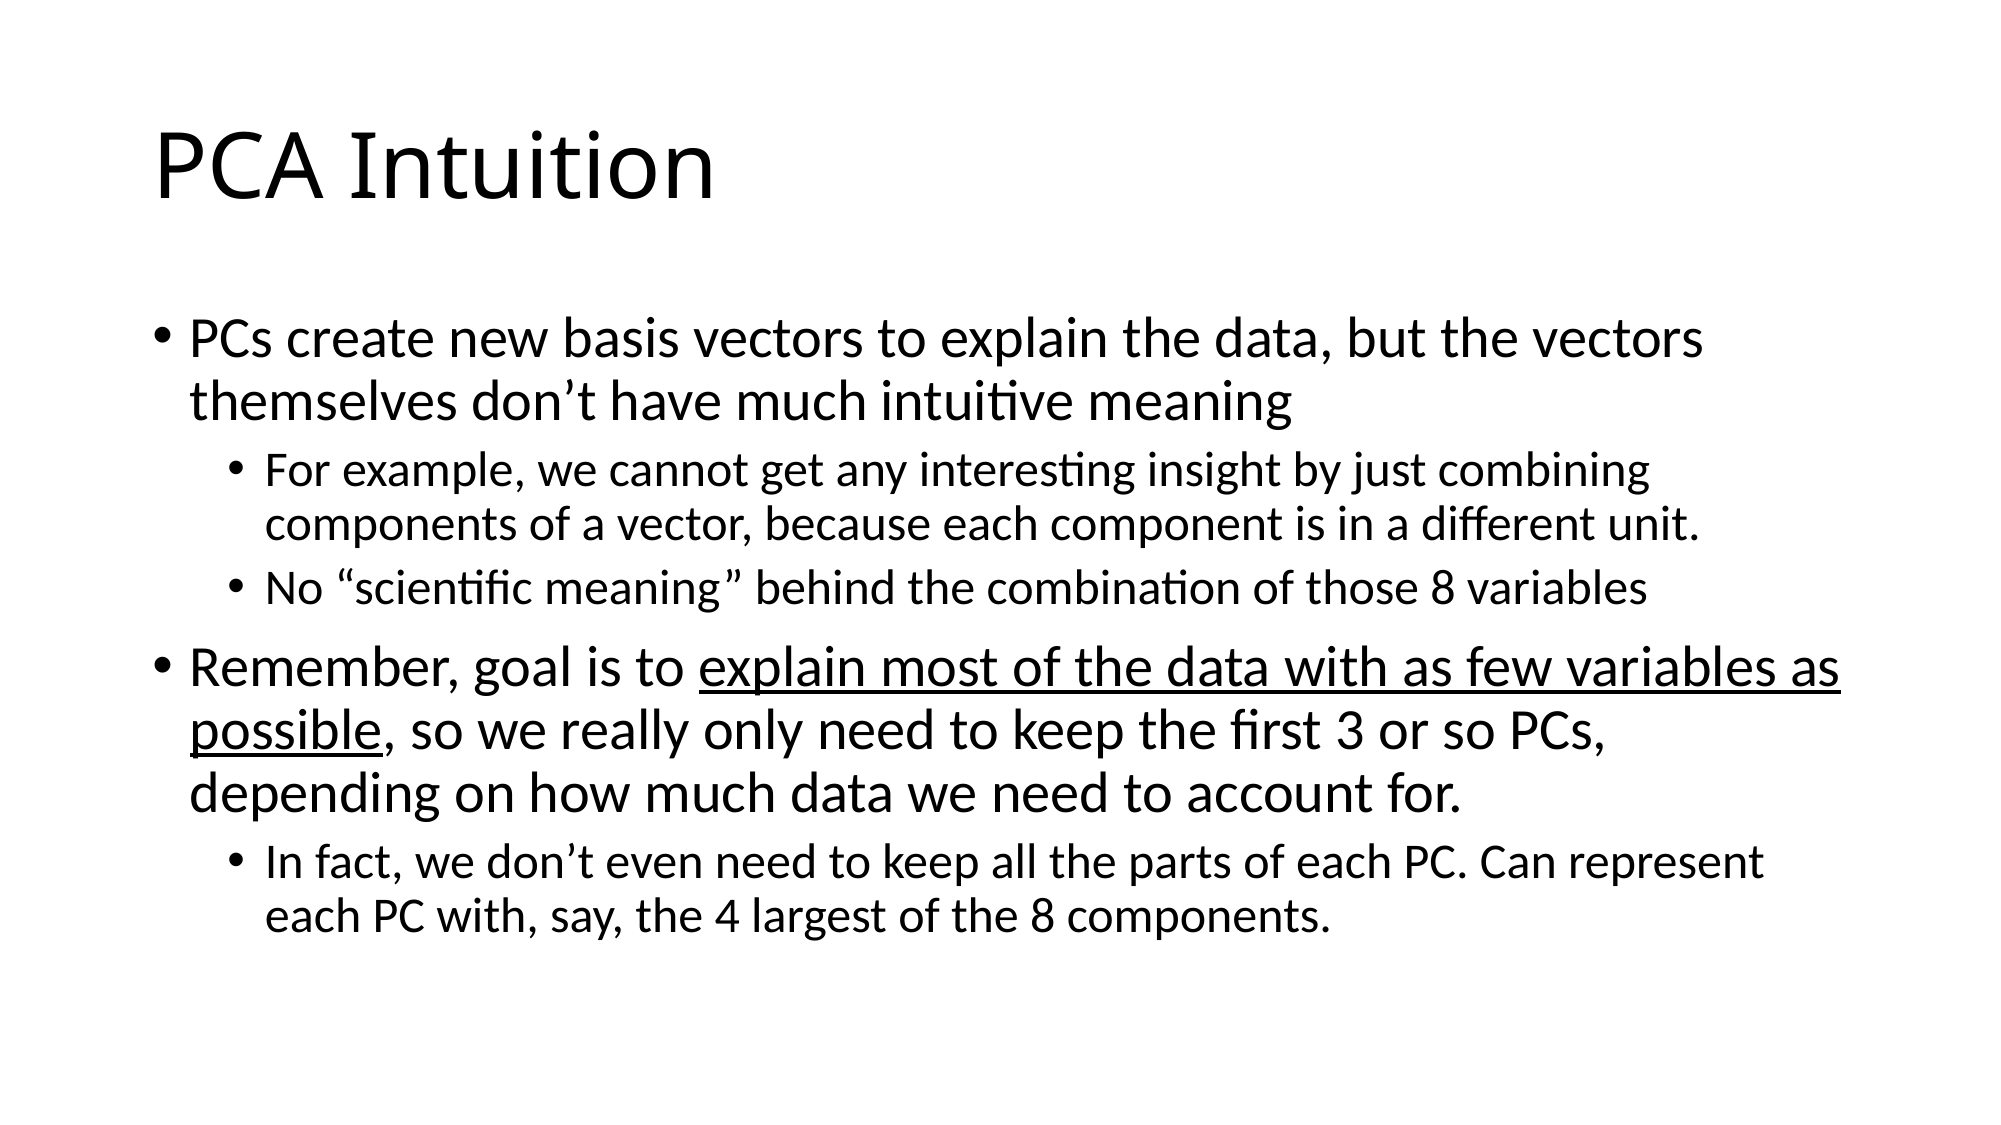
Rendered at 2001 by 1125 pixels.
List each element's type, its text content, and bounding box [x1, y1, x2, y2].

list PCs create new basis vectors to explain the data, but the vectors themselves don’t have much intuitive meaning For example, we cannot get any interesting insight by just combining components of a vector, because each component is in a different unit. No “scientific meaning” behind the combination of those 8 variables Remember, goal is to explain most of the data with as few variables as possible, so we really only need to keep the first 3 or so PCs, depending on how much data we need to account for. In fact, we don’t even need to keep all the parts of each PC. Can represent each PC with, say, the 4 largest of the 8 components. [137, 299, 1863, 1014]
title PCA Intuition [137, 59, 1863, 278]
